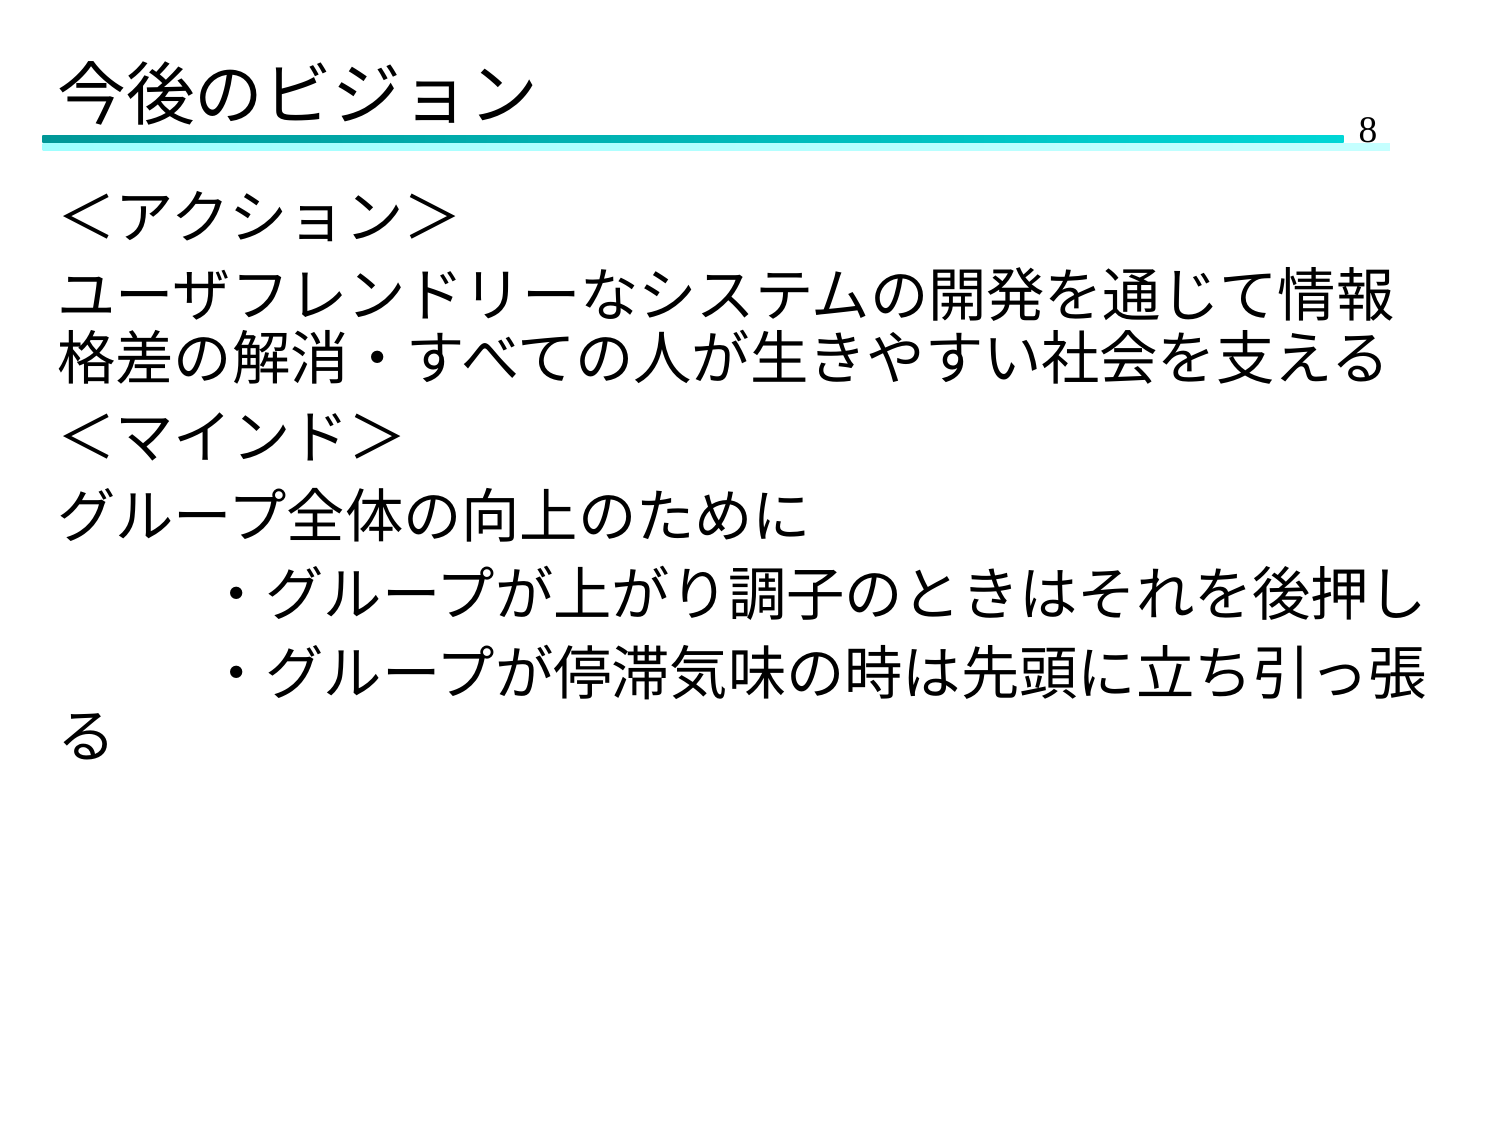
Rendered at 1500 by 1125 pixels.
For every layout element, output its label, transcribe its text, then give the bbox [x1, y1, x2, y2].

title 今後のビジョン [42, 22, 1458, 173]
list ＜アクション＞ ユーザフレンドリーなシステムの開発を通じて情報格差の解消・すべての人が生きやすい社会を支える ＜マインド＞ グループ全体の向上のために ・グループが上がり調子のときはそれを後押し ・グループが停滞気味の時は先頭に立ち引っ張る [42, 180, 1458, 1080]
